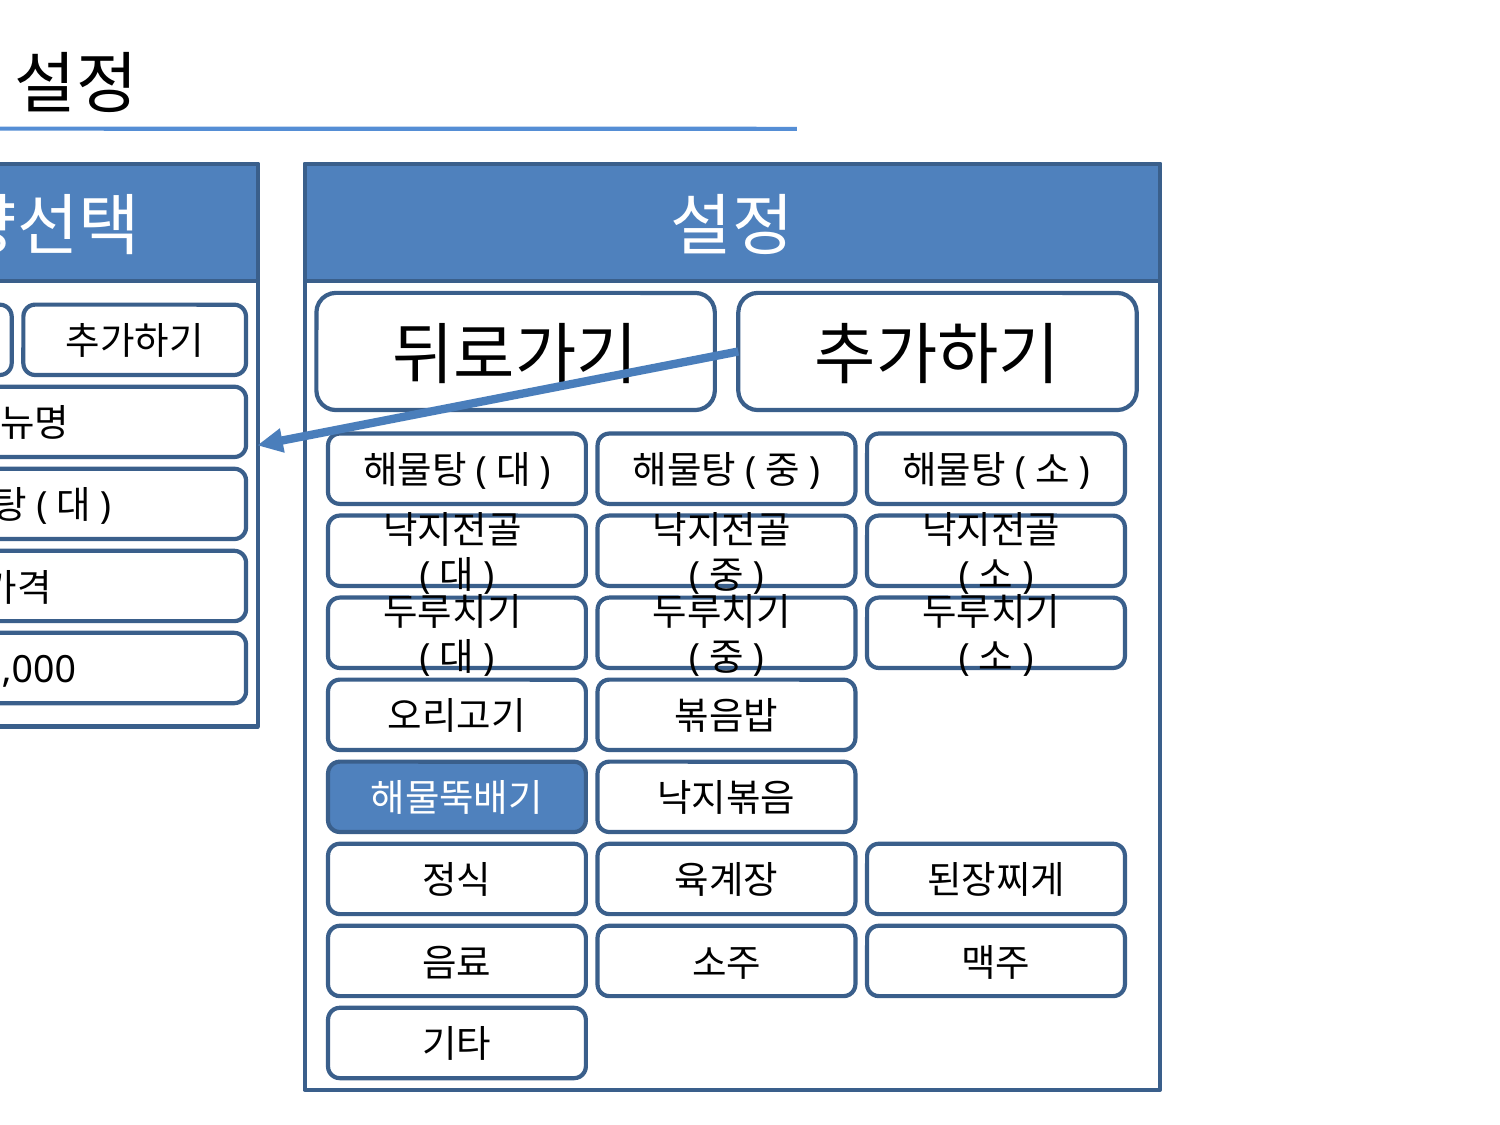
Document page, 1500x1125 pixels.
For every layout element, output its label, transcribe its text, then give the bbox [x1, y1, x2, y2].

text_box 낙지전골(소) [864, 513, 1128, 589]
text_box 정식 [325, 841, 588, 917]
text_box 낙지전골(중) [595, 513, 858, 589]
text_box 볶음밥 [595, 677, 858, 753]
text_box 육계장 [595, 841, 858, 917]
text_box [0, 283, 260, 729]
text_box 설정 [0, 0, 1500, 128]
text_box 해물탕(대) [325, 455, 588, 507]
text_box 두루치기(중) [595, 595, 858, 671]
text_box 해물탕(대) [0, 466, 249, 542]
text_box 두루치기(소) [864, 595, 1128, 671]
text_box 메뉴명 [0, 384, 249, 460]
text_box 해물탕(중) [595, 431, 858, 507]
text_box 뒤로가기 [314, 290, 717, 349]
text_box 낙지볶음 [595, 759, 858, 835]
text_box 두루치기(대) [325, 595, 588, 671]
text_box 소주 [595, 923, 858, 999]
text_box 추가하기 [21, 302, 249, 378]
text_box 낙지전골(대) [325, 513, 588, 589]
text_box 설정 [303, 162, 1162, 283]
text_box 기타 [325, 1005, 588, 1081]
text_box 된장찌게 [864, 841, 1128, 917]
text_box 음료 [325, 923, 588, 999]
text_box 뒤로가기 [0, 302, 14, 378]
text_box 해물탕(소) [864, 431, 1128, 507]
text_box 40,000 [0, 630, 249, 706]
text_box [257, 351, 739, 446]
text_box 수량선택 [0, 162, 260, 283]
text_box 가격 [0, 548, 249, 624]
text_box 해물뚝배기 [325, 759, 588, 835]
text_box 추가하기 [736, 290, 1139, 413]
text_box 맥주 [864, 923, 1128, 999]
text_box 오리고기 [325, 677, 588, 753]
